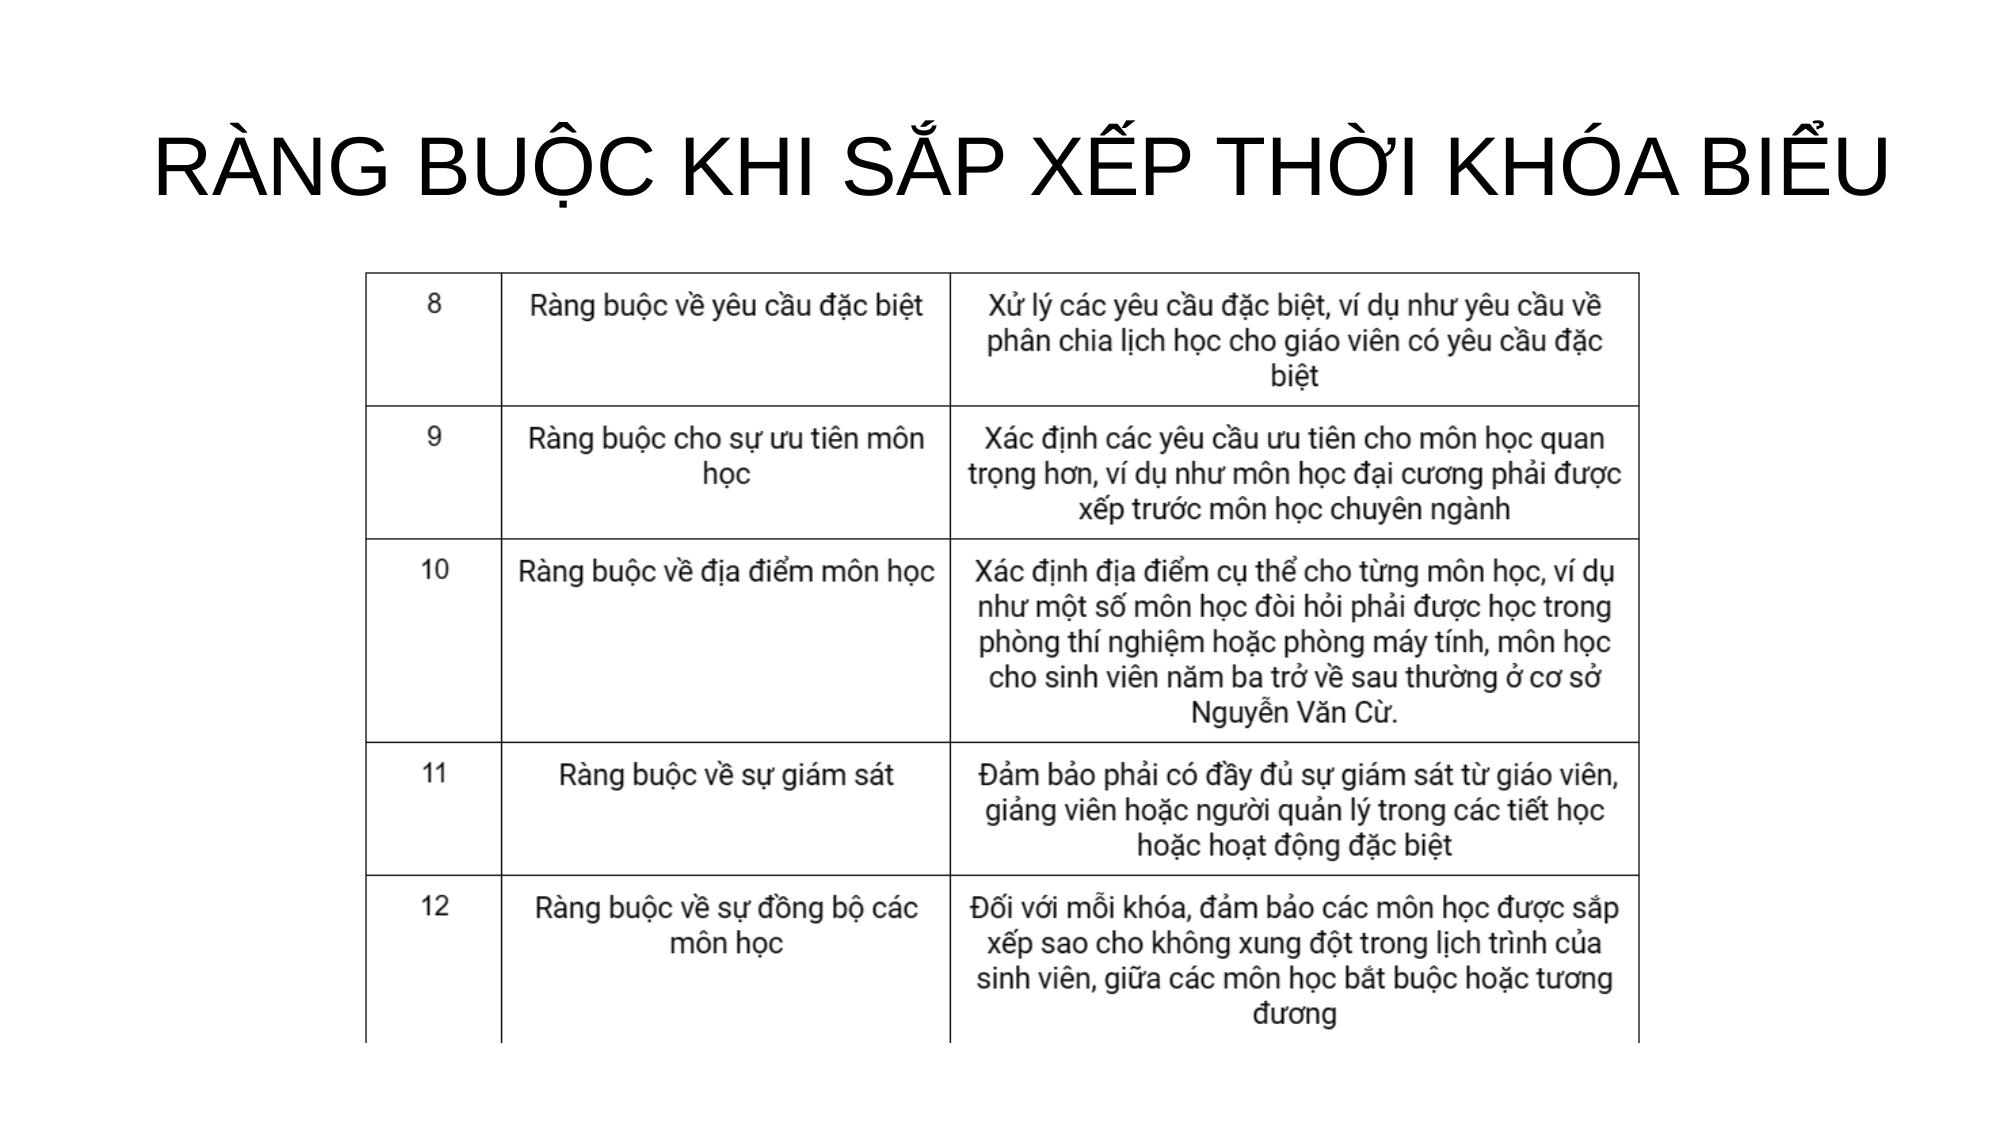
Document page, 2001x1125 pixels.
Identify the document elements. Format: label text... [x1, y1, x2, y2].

title RÀNG BUỘC KHI SẮP XẾP THỜI KHÓA BIỂU [137, 59, 1949, 278]
picture [333, 244, 1667, 1043]
